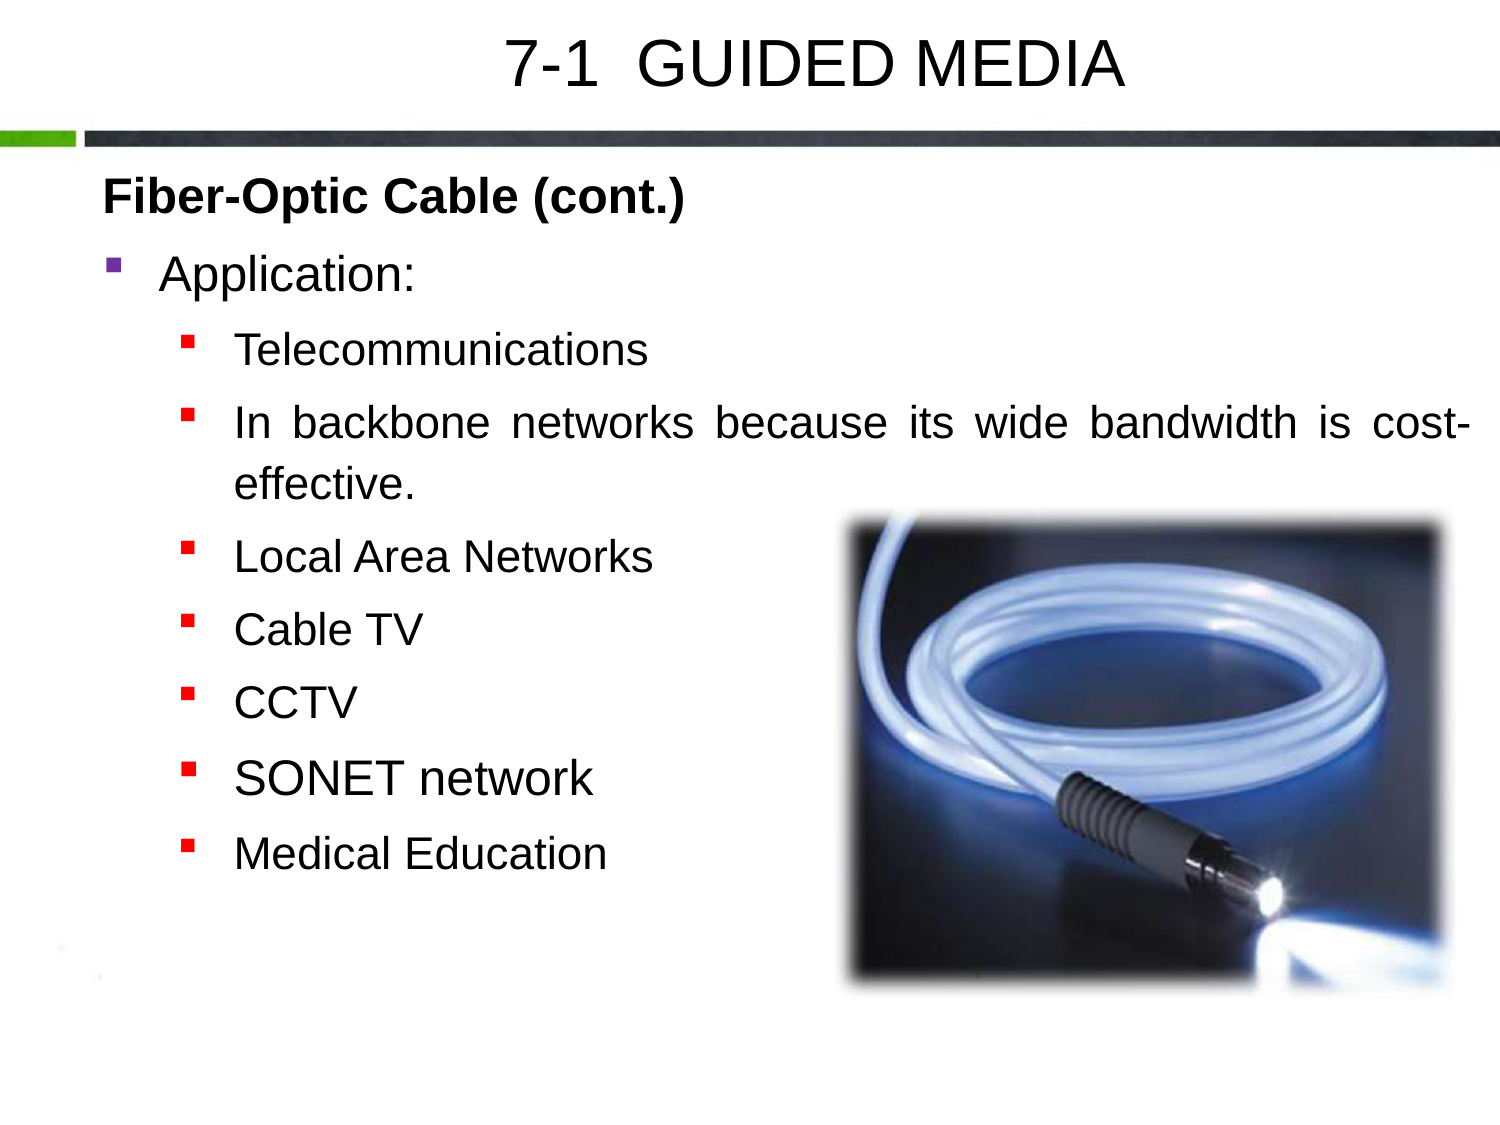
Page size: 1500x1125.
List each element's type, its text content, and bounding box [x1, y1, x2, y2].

text_box 7-1 GUIDED MEDIA [489, 12, 1142, 108]
picture [0, 0, 1500, 1125]
text_box Fiber-Optic Cable (cont.) Application: Telecommunications In backbone networks because its wide bandwidth is cost-effective. Local Area Networks Cable TV CCTV SONET network Medical Education [87, 149, 1488, 1000]
